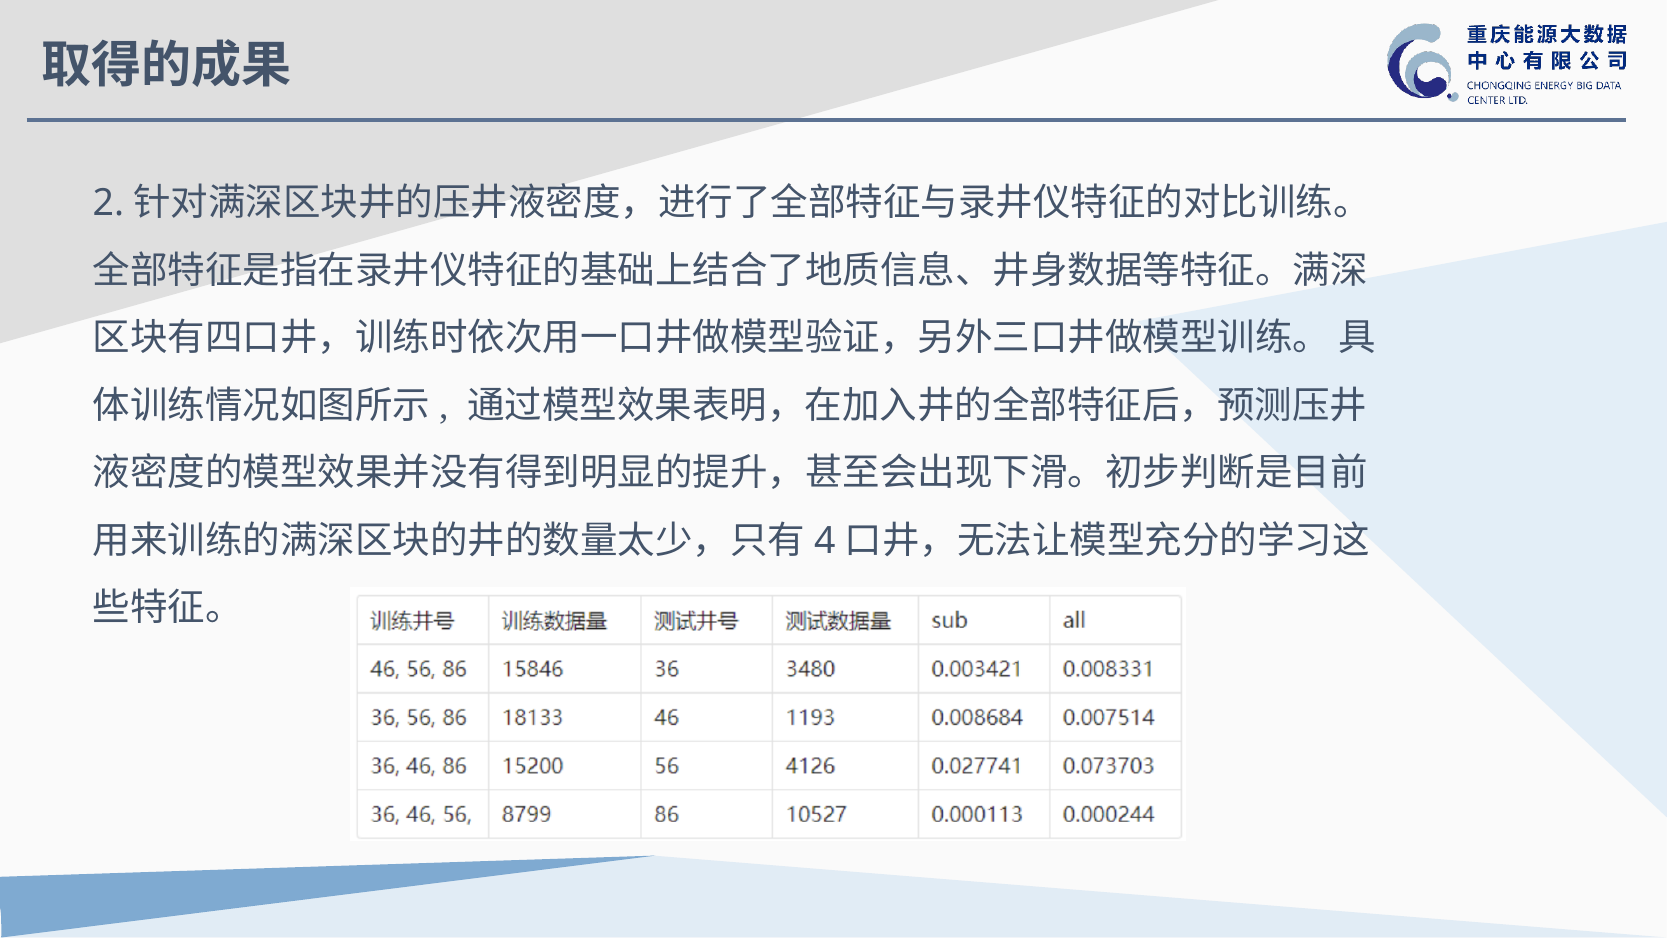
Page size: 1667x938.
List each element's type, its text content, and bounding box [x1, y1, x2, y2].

picture [1385, 22, 1627, 105]
text_box 取得的成果 [26, 25, 1209, 101]
text_box 2.针对满深区块井的压井液密度，进行了全部特征与录井仪特征的对比训练。全部特征是指在录井仪特征的基础上结合了地质信息、井身数据等特征。满深区块有四口井，训练时依次用一口井做模型验证，另外三口井做模型训练。 具体训练情况如图所示, 通过模型效果表明，在加入井的全部特征后，预测压井液密度的模型效果并没有得到明显的提升，甚至会出现下滑。初步判断是目前用来训练的满深区块的井的数量太少，只有4口井，无法让模型充分的学习这些特征。 [77, 148, 1411, 771]
picture [350, 587, 1186, 841]
